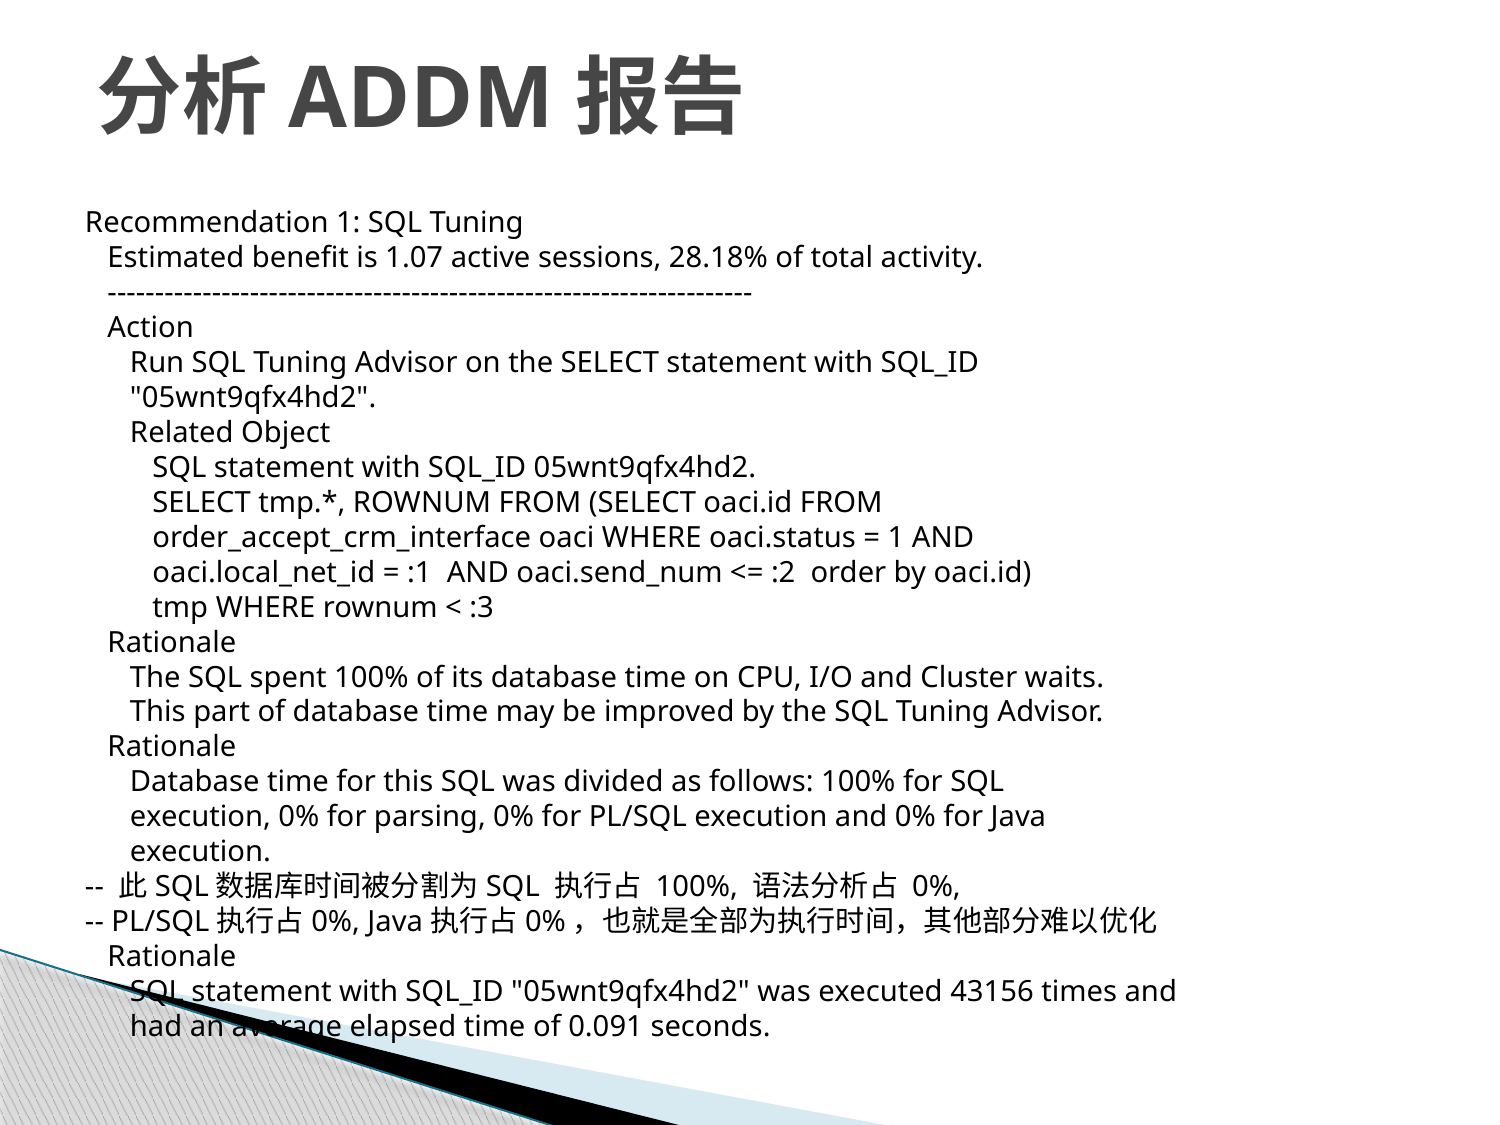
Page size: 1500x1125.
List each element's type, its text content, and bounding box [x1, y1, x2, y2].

text_box Recommendation 1: SQL Tuning Estimated benefit is 1.07 active sessions, 28.18% of total activity. -------------------------------------------------------------------- Action Run SQL Tuning Advisor on the SELECT statement with SQL_ID "05wnt9qfx4hd2". Related Object SQL statement with SQL_ID 05wnt9qfx4hd2. SELECT tmp.*, ROWNUM FROM (SELECT oaci.id FROM order_accept_crm_interface oaci WHERE oaci.status = 1 AND oaci.local_net_id = :1 AND oaci.send_num <= :2 order by oaci.id) tmp WHERE rownum < :3 Rationale The SQL spent 100% of its database time on CPU, I/O and Cluster waits. This part of database time may be improved by the SQL Tuning Advisor. Rationale Database time for this SQL was divided as follows: 100% for SQL execution, 0% for parsing, 0% for PL/SQL execution and 0% for Java execution. -- 此SQL数据库时间被分割为SQL 执行占 100%, 语法分析占 0%, -- PL/SQL执行占0%, Java执行占0%，也就是全部为执行时间，其他部分难以优化 Rationale SQL statement with SQL_ID "05wnt9qfx4hd2" was executed 43156 times and had an average elapsed time of 0.091 seconds. [70, 195, 1418, 1125]
title 分析ADDM报告 [82, 0, 1432, 188]
